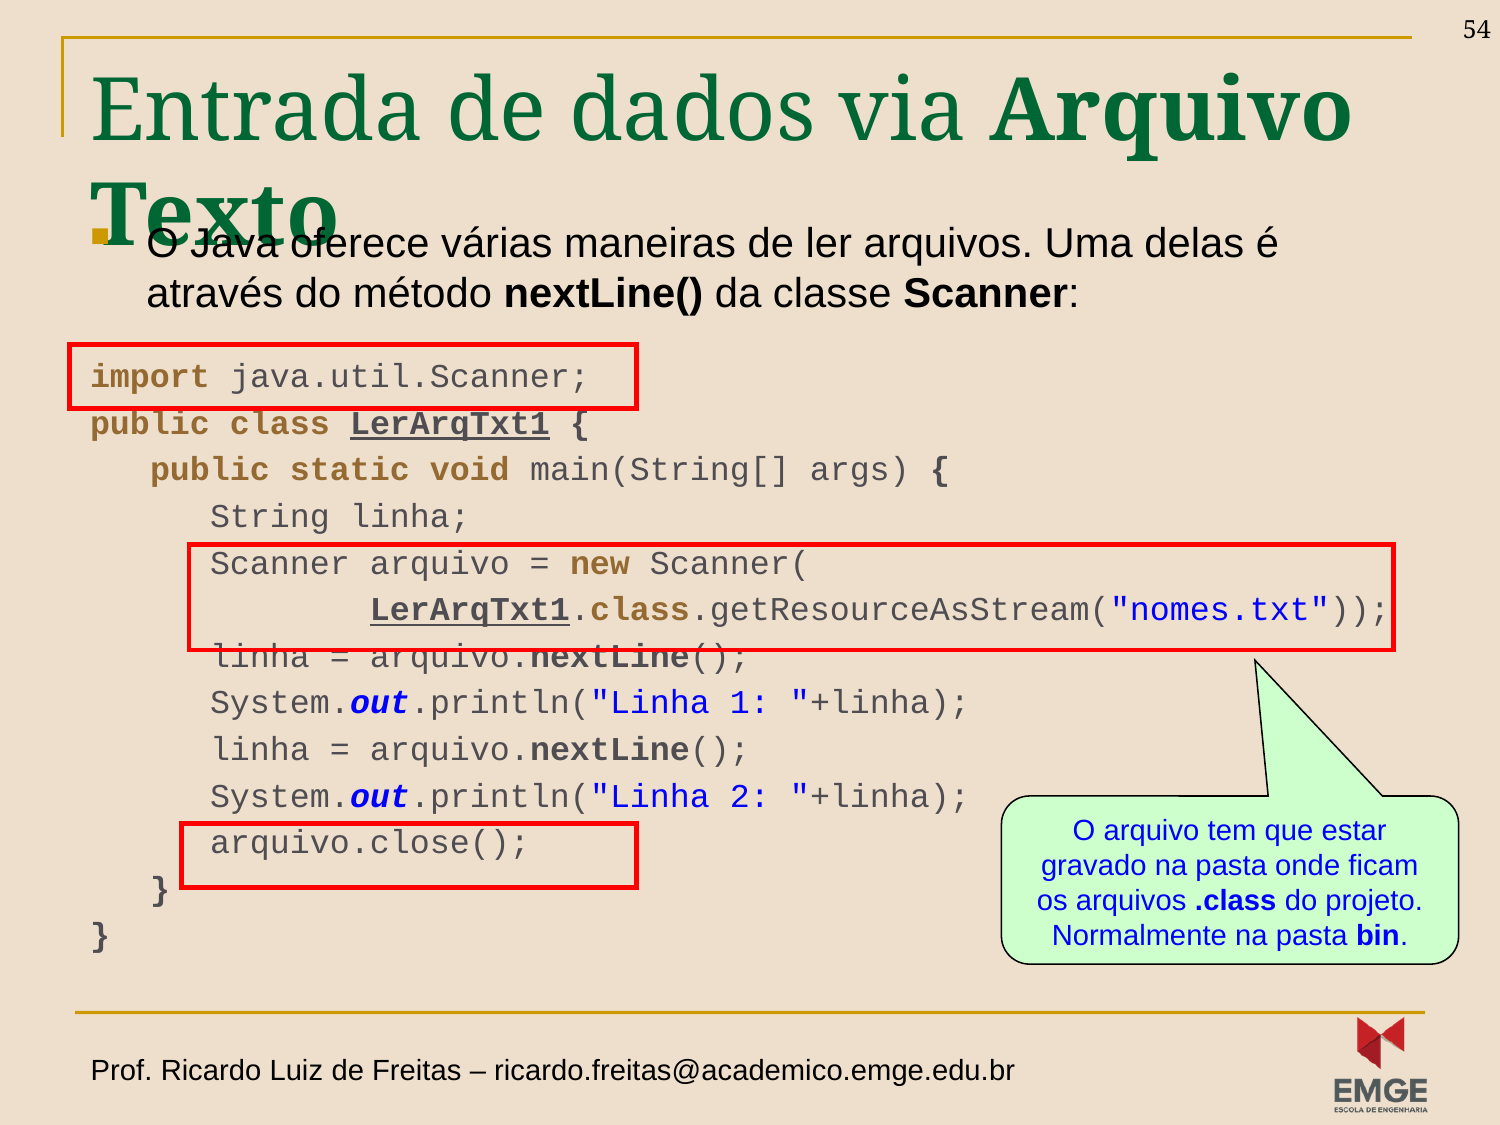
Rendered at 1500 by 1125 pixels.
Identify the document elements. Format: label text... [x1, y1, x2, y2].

slide_number 54 [1392, 0, 1500, 55]
text_box [69, 344, 637, 409]
title Entrada de dados via Arquivo Texto [75, 45, 1425, 208]
list O Java oferece várias maneiras de ler arquivos. Uma delas é através do método nextLine() da classe Scanner: import java.util.Scanner; public class LerArqTxt1 { public static void main(String[] args) { String linha; Scanner arquivo = new Scanner( LerArqTxt1.class.getResourceAsStream("nomes.txt")); linha = arquivo.nextLine(); System.out.println("Linha 1: "+linha); linha = arquivo.nextLine(); System.out.println("Linha 2: "+linha); arquivo.close(); } } [75, 208, 1425, 1006]
text_box [181, 823, 637, 888]
picture [1328, 1012, 1433, 1116]
text_box O arquivo tem que estar gravado na pasta onde ficam os arquivos .class do projeto. Normalmente na pasta bin. [1001, 660, 1459, 965]
text_box [189, 544, 1394, 651]
